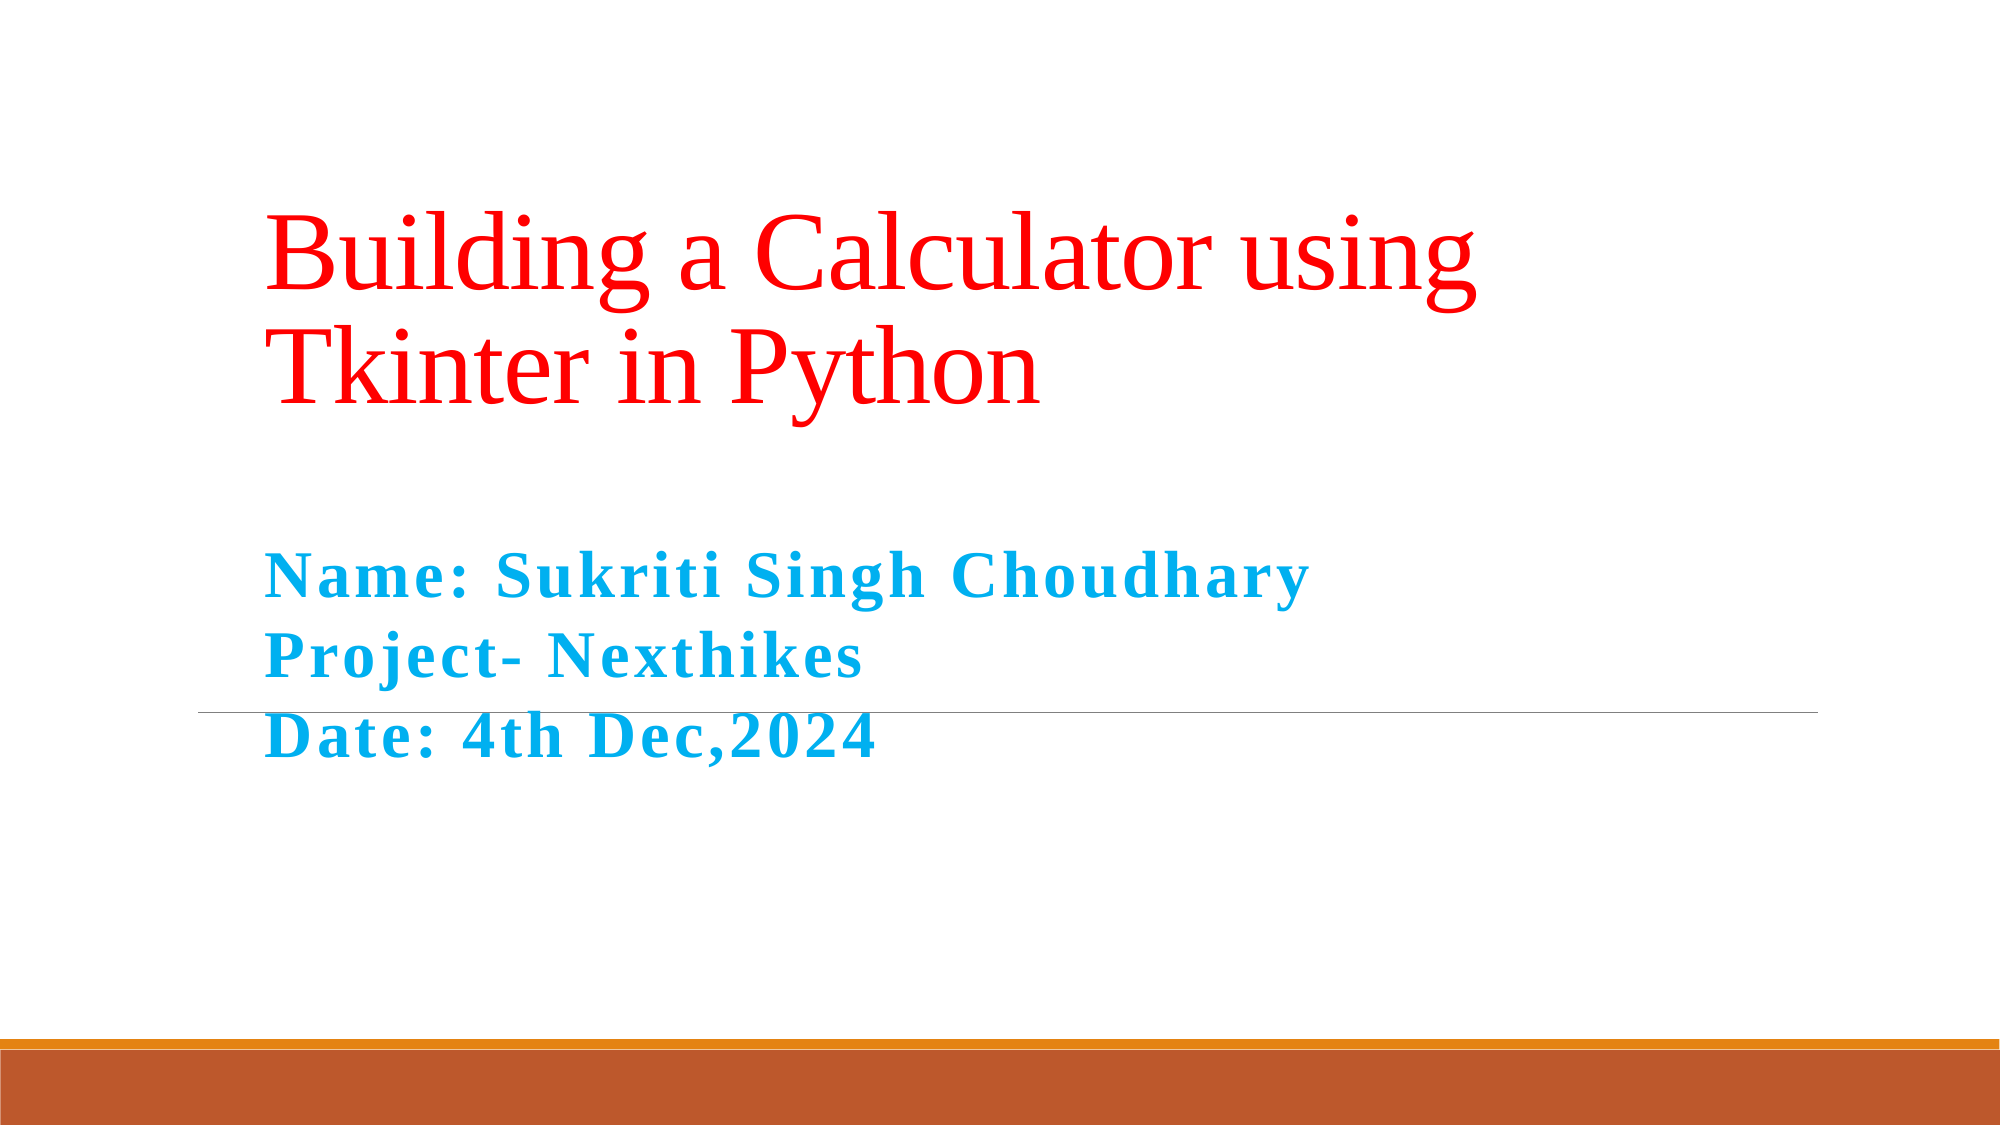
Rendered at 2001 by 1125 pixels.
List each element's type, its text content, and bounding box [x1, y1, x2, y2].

subtitle Name: Sukriti Singh Choudhary Project- Nexthikes Date: 4th Dec,2024 [249, 356, 1867, 1025]
title Building a Calculator using Tkinter in Python [249, 184, 1691, 356]
